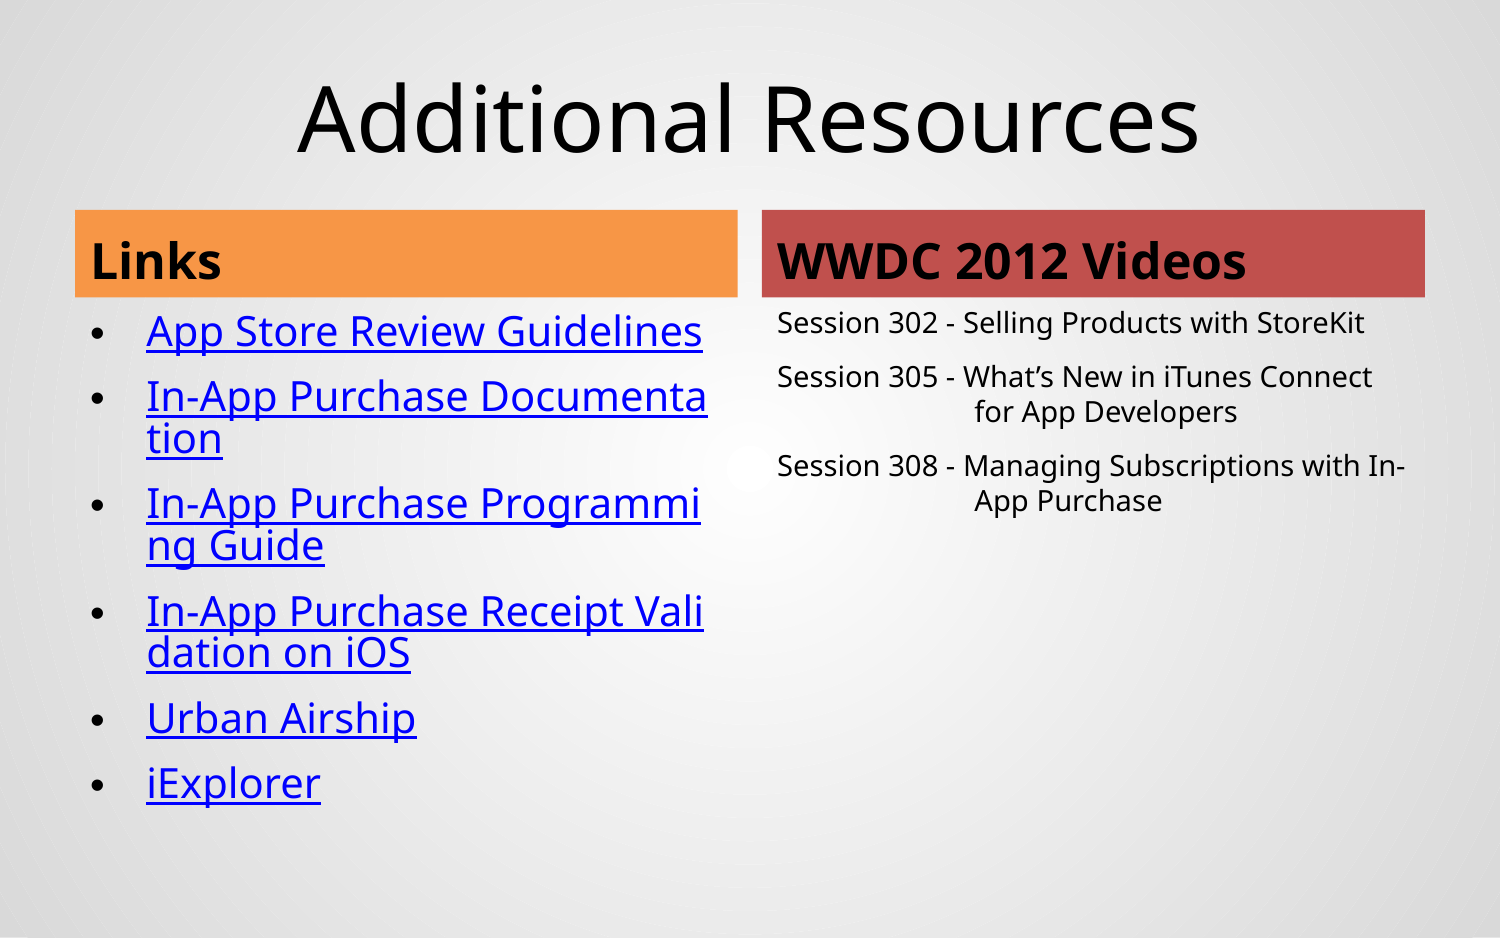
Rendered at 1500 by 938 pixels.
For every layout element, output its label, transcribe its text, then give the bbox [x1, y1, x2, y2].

list App Store Review Guidelines In-App Purchase Documentation In-App Purchase Programming Guide In-App Purchase Receipt Validation on iOS Urban Airship iExplorer [75, 297, 738, 913]
title Additional Resources [75, 37, 1425, 194]
list WWDC 2012 Videos [761, 209, 1425, 297]
list Links [75, 209, 738, 297]
list Session 302 - Selling Products with StoreKit Session 305 - What’s New in iTunes Connect for App Developers Session 308 - Managing Subscriptions with In-App Purchase [761, 297, 1425, 913]
